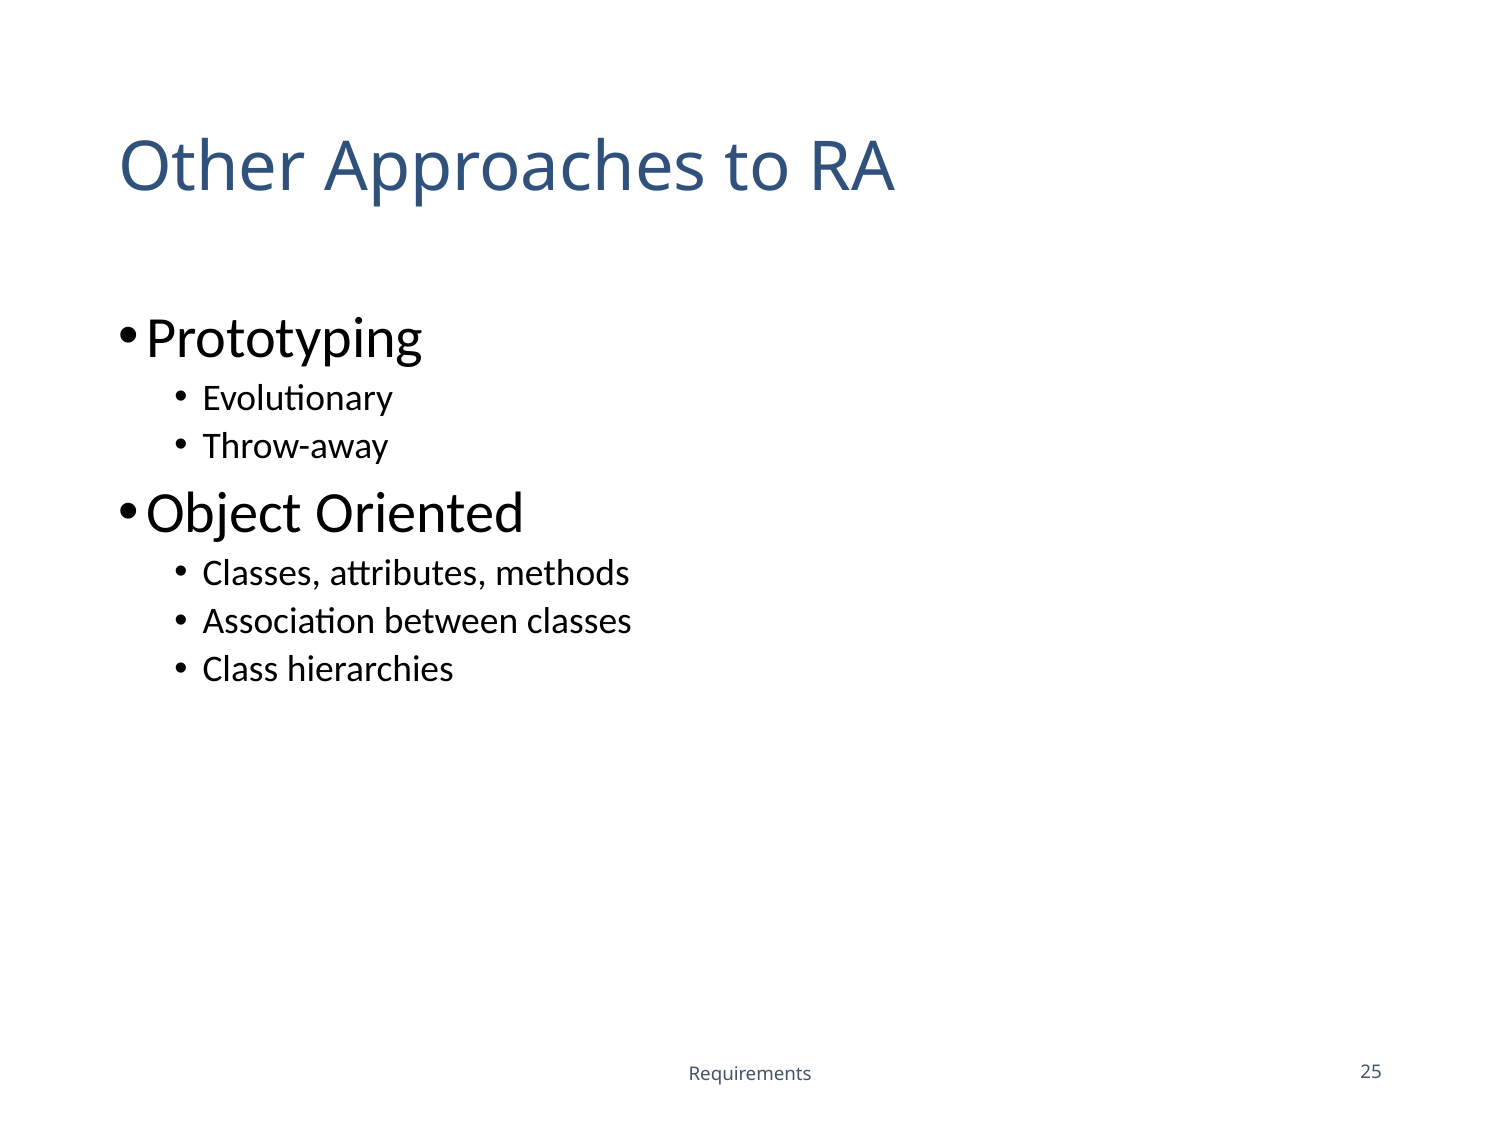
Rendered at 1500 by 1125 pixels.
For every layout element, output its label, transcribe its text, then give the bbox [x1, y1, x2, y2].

list Prototyping Evolutionary Throw-away Object Oriented Classes, attributes, methods Association between classes Class hierarchies [103, 299, 1397, 1014]
slide_number 25 [1059, 1042, 1397, 1103]
footer Requirements [496, 1042, 1004, 1103]
title Other Approaches to RA [103, 59, 1397, 278]
